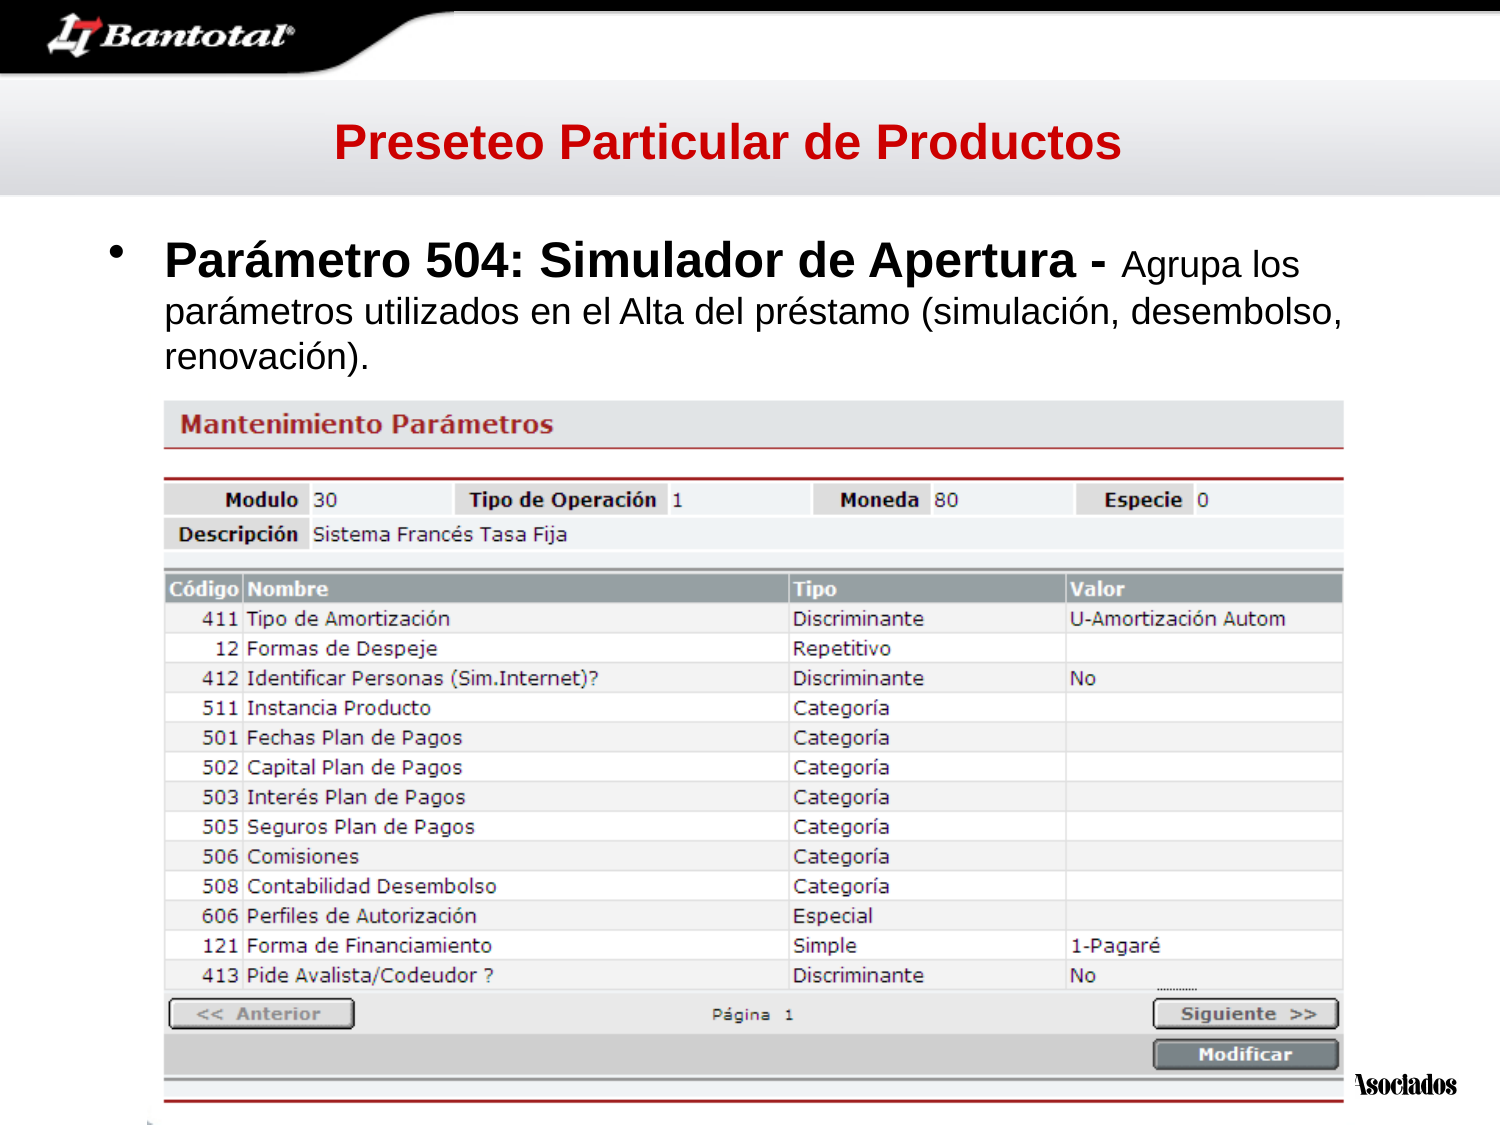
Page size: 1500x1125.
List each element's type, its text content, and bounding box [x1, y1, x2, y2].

picture [0, 0, 1500, 197]
picture [147, 393, 1459, 1125]
list Parámetro 504: Simulador de Apertura - Agrupa los parámetros utilizados en el Alta del préstamo (simulación, desembolso, renovación). [92, 219, 1431, 1048]
title Preseteo Particular de Productos [90, 93, 1367, 209]
